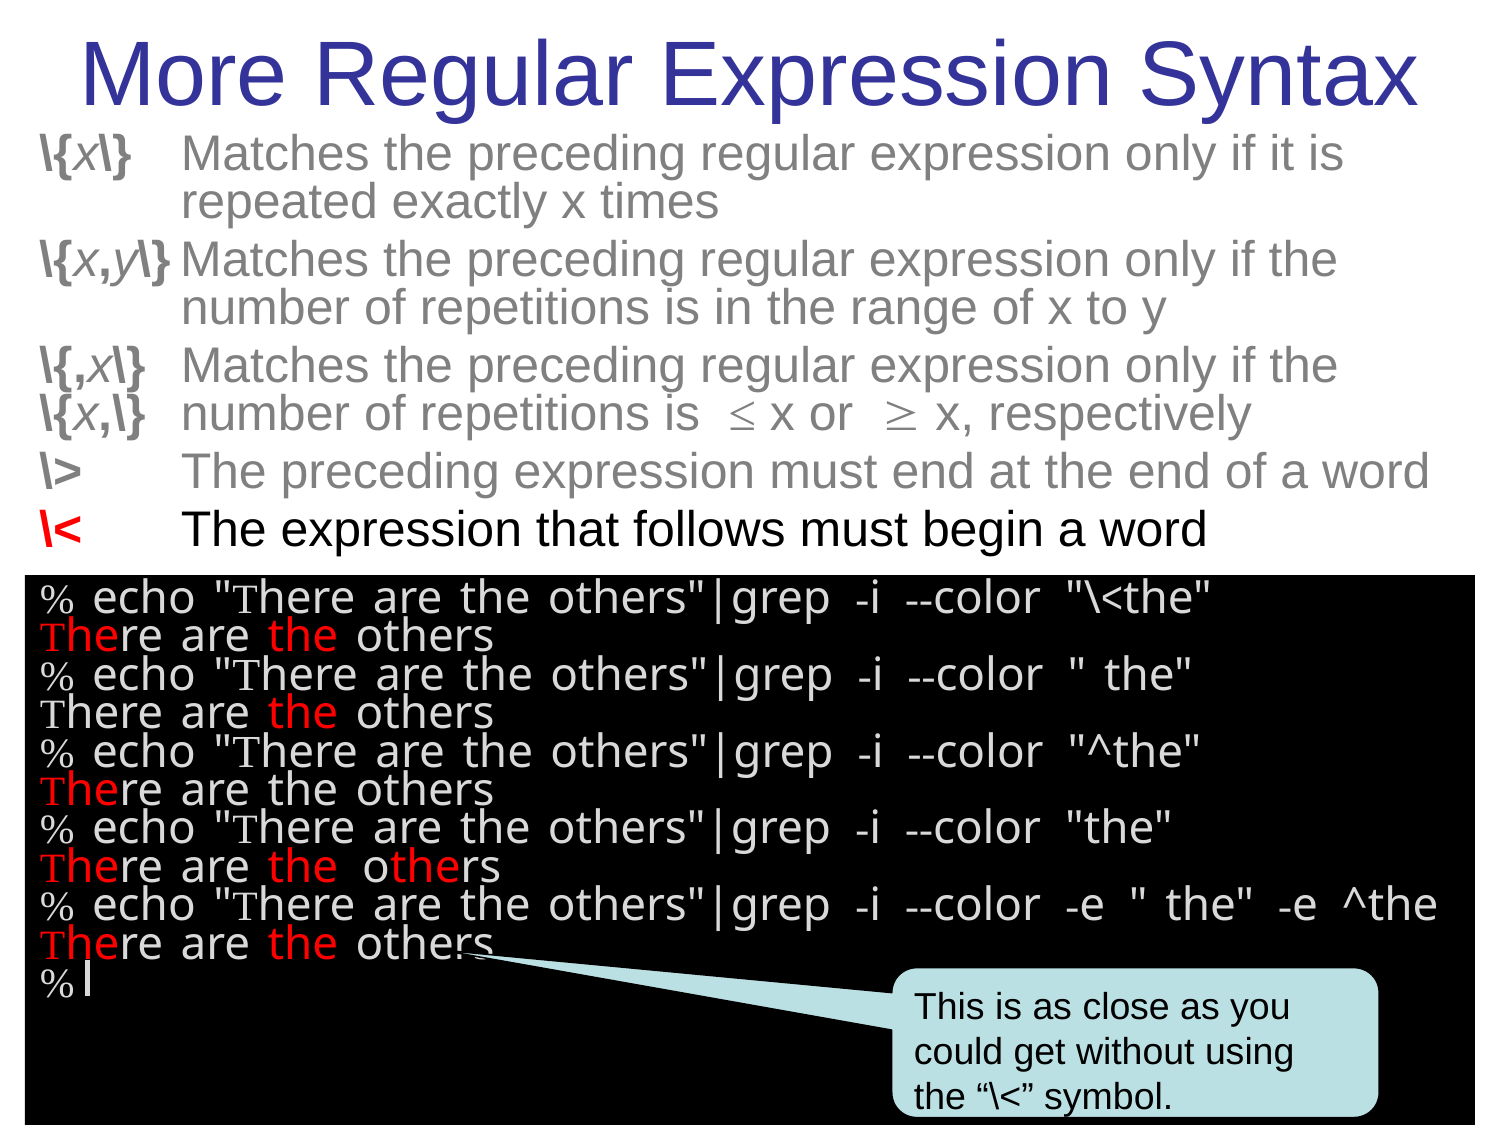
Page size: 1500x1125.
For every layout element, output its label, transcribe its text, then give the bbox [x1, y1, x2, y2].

list \{x\} Matches the preceding regular expression only if it is repeated exactly x times \{x,y\} Matches the preceding regular expression only if the number of repetitions is in the range of x to y \{,x\} Matches the preceding regular expression only if the \{x,\} number of repetitions is ≤ x or  x, respectively \> The preceding expression must end at the end of a word \< The expression that follows must begin a word [24, 124, 1476, 1088]
title More Regular Expression Syntax [62, 0, 1438, 138]
text_box % echo "There are the others"|grep -i --color "\<the" There are the others % echo "There are the others"|grep -i --color " the" There are the others % echo "There are the others"|grep -i --color "^the" There are the others % echo "There are the others"|grep -i --color "the" There are the others % echo "There are the others"|grep -i --color -e " the" -e ^the There are the others % echo "There are the others -o -e " the" -e ^the The the % [24, 575, 1475, 1125]
text_box This is as close as you could get without using the “\<” symbol. [438, 949, 1380, 1118]
